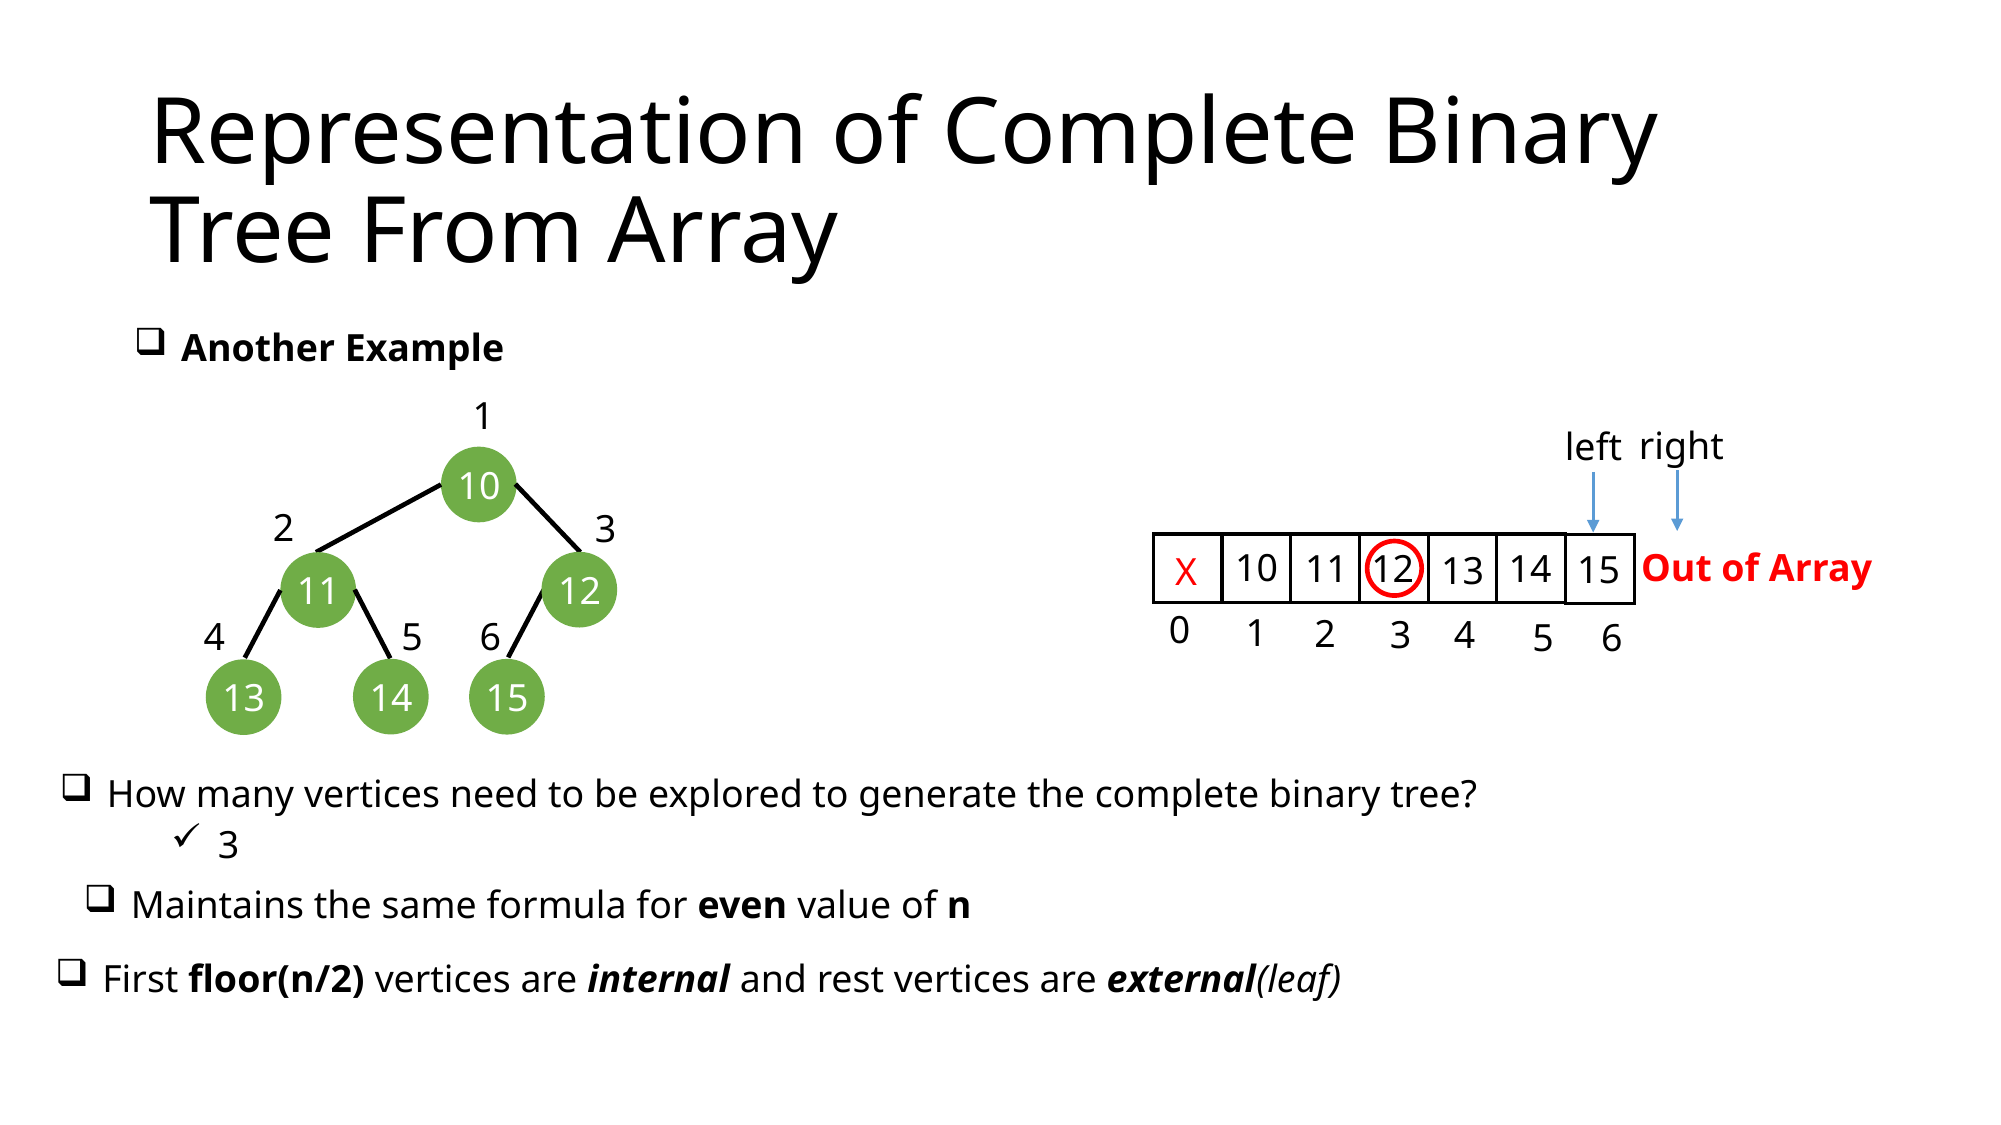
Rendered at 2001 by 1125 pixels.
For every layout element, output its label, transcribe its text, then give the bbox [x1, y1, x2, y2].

text_box Another Example [119, 316, 520, 377]
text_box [205, 659, 282, 735]
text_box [469, 658, 545, 735]
text_box 2 [258, 496, 310, 557]
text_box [1153, 533, 1637, 668]
text_box 4 [188, 605, 240, 666]
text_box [352, 658, 429, 735]
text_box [244, 590, 281, 658]
text_box Out of Array [1637, 536, 1888, 597]
text_box 1 [457, 384, 509, 445]
text_box 6 [464, 605, 508, 665]
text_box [508, 589, 544, 658]
text_box 5 [391, 605, 438, 666]
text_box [541, 551, 618, 628]
text_box First floor(n/2) vertices are internal and rest vertices are external(leaf) [40, 947, 1357, 1008]
text_box 3 [156, 814, 255, 874]
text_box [280, 552, 357, 628]
text_box How many vertices need to be explored to generate the complete binary tree? [45, 762, 1494, 823]
title Representation of Complete Binary Tree From Array [134, 74, 1860, 292]
text_box Maintains the same formula for even value of n [69, 874, 987, 934]
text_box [352, 590, 391, 658]
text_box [315, 446, 581, 553]
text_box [1553, 415, 1634, 533]
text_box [1628, 414, 1734, 531]
text_box 3 [581, 497, 632, 557]
